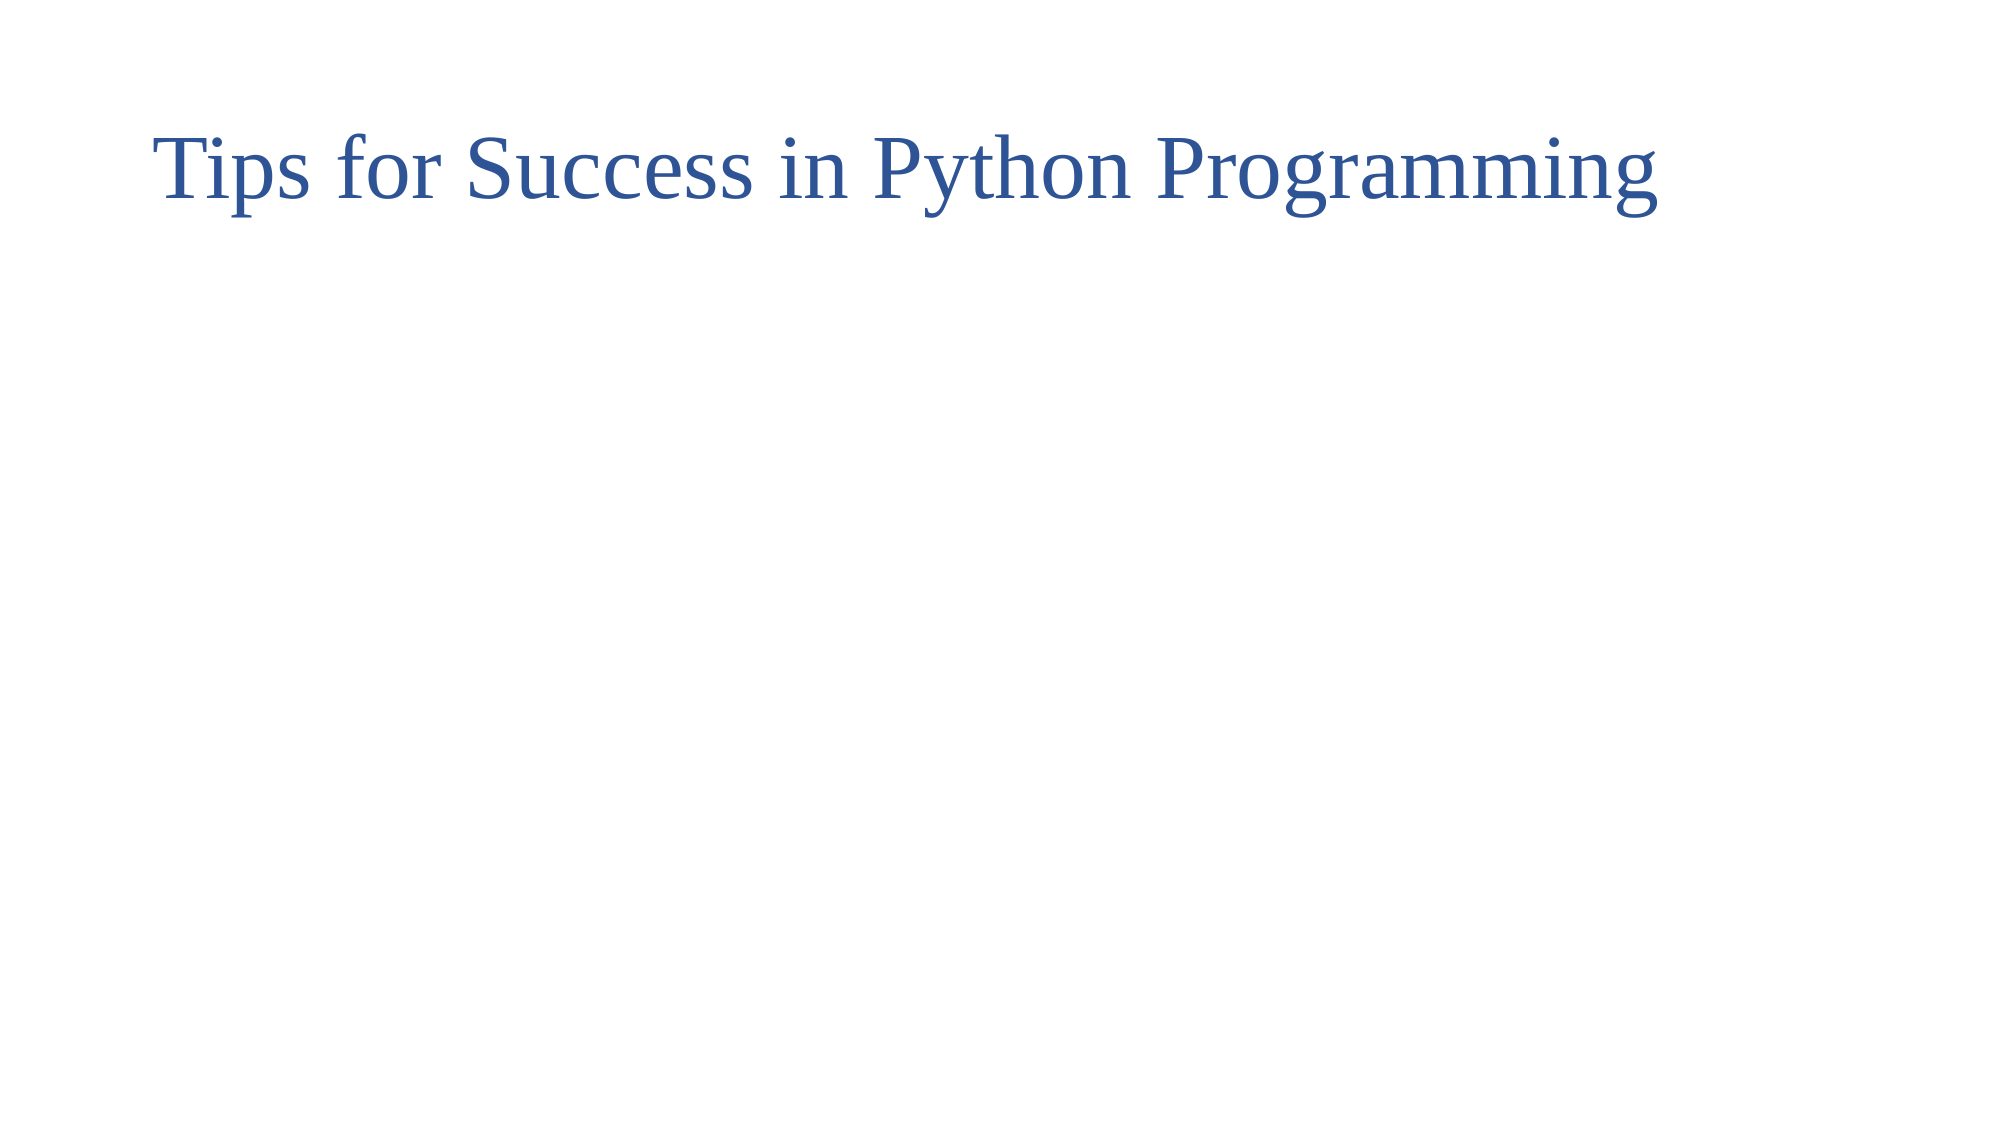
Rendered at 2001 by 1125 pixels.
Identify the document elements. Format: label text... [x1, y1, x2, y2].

title Tips for Success in Python Programming [137, 59, 1863, 278]
